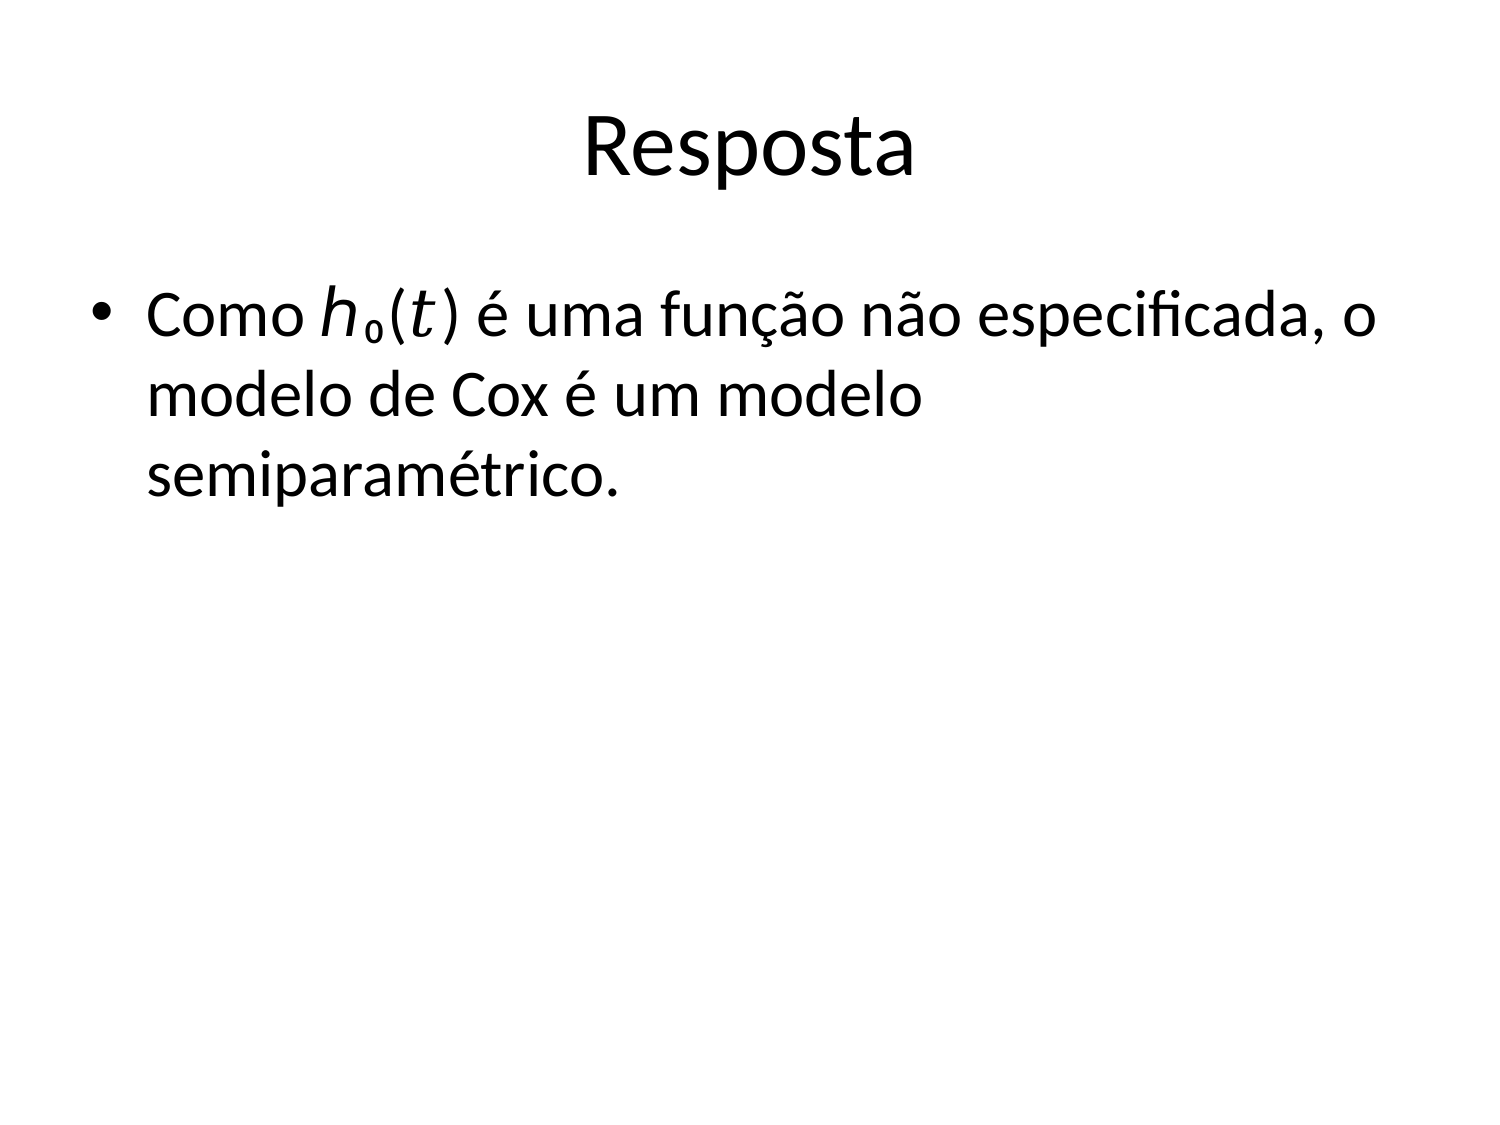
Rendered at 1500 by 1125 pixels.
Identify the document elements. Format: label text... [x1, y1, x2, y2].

title Resposta [75, 45, 1425, 233]
list Como ℎ₀(𝑡) é uma função não especificada, o modelo de Cox é um modelo semiparamétrico. [75, 262, 1425, 1005]
